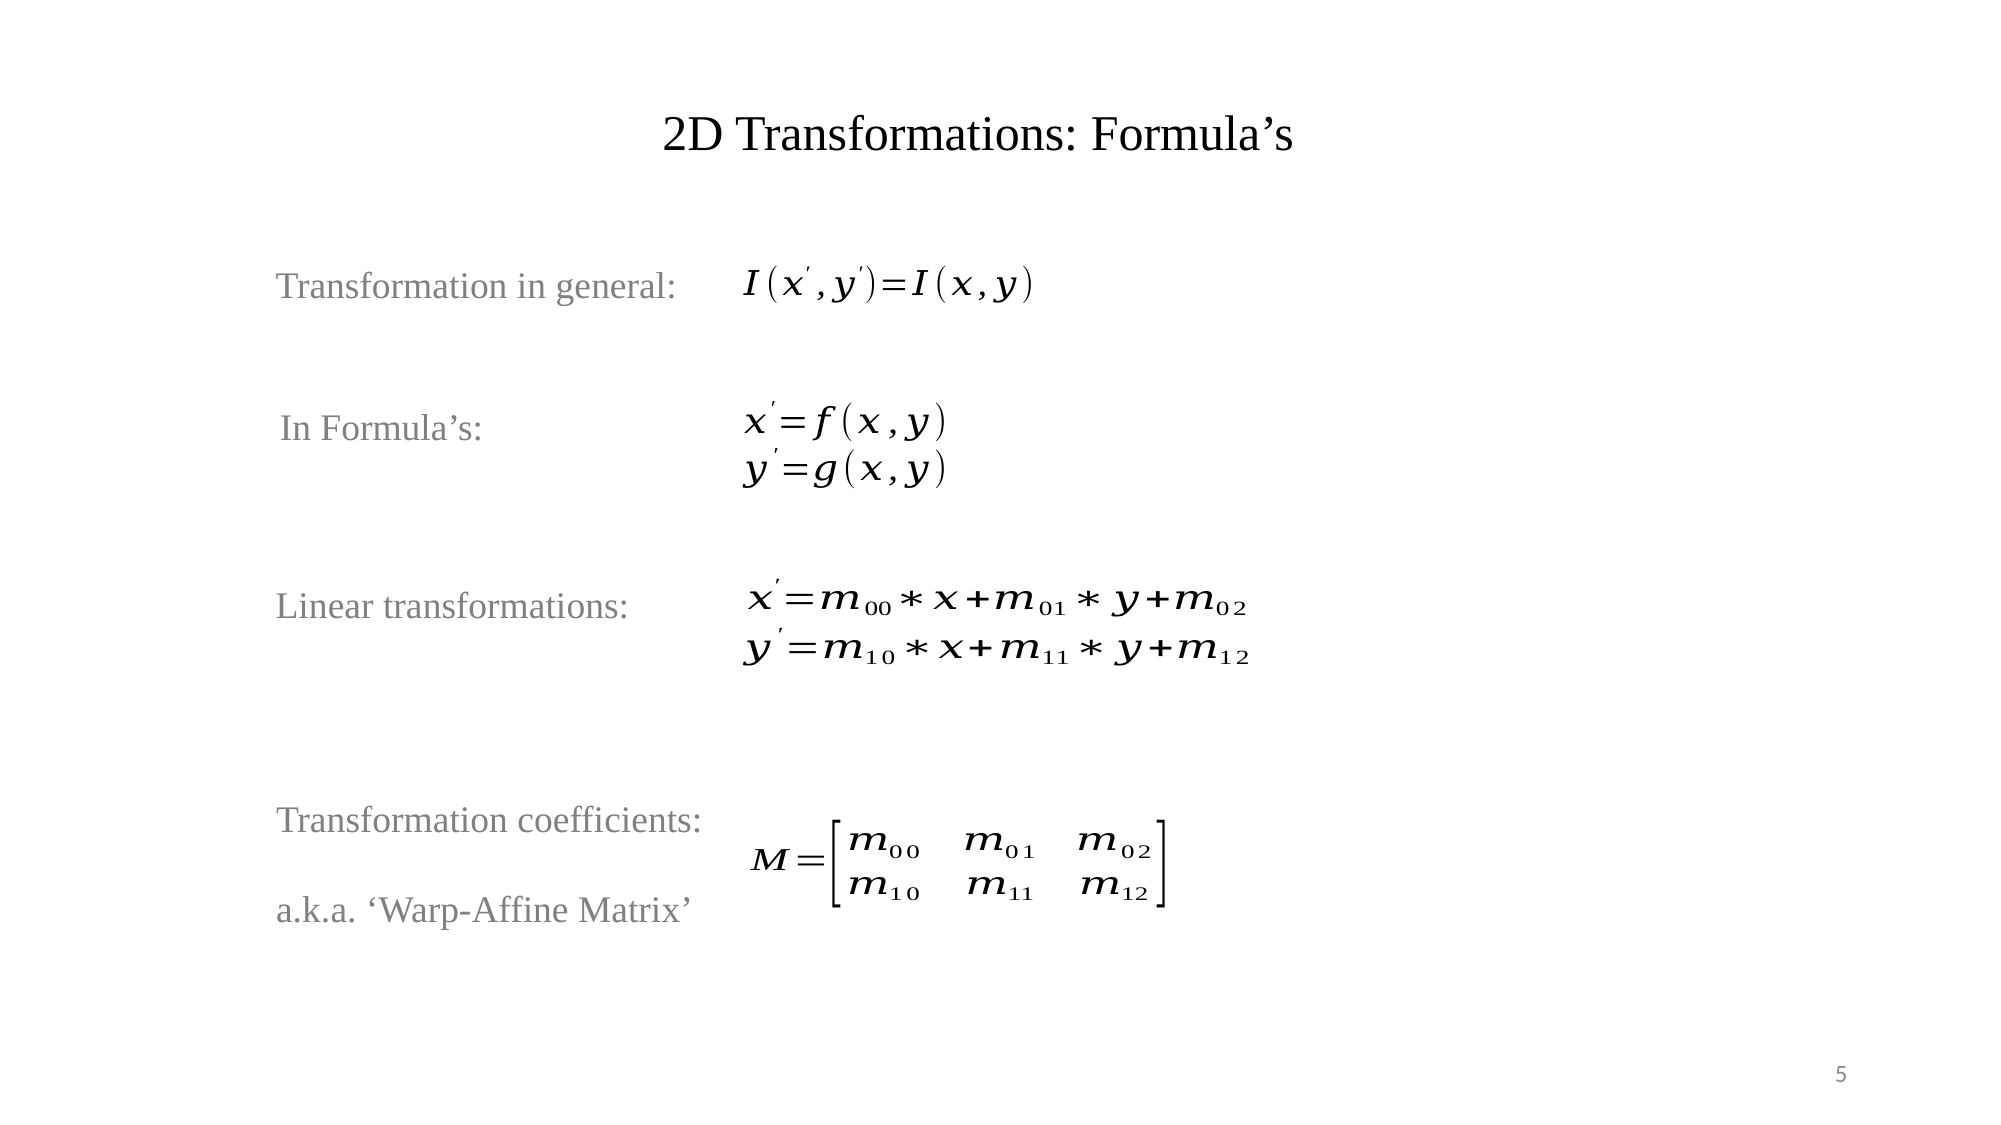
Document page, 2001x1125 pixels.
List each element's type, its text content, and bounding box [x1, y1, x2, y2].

text_box 2D Transformations: Formula’s [401, 99, 1556, 166]
text_box Transformation in general: [260, 253, 702, 314]
text_box Linear transformations: [260, 573, 655, 633]
slide_number 5 [1412, 1042, 1863, 1103]
text_box In Formula’s: [265, 395, 508, 456]
text_box Transformation coefficients: a.k.a. ‘Warp-Affine Matrix’ [261, 787, 718, 938]
